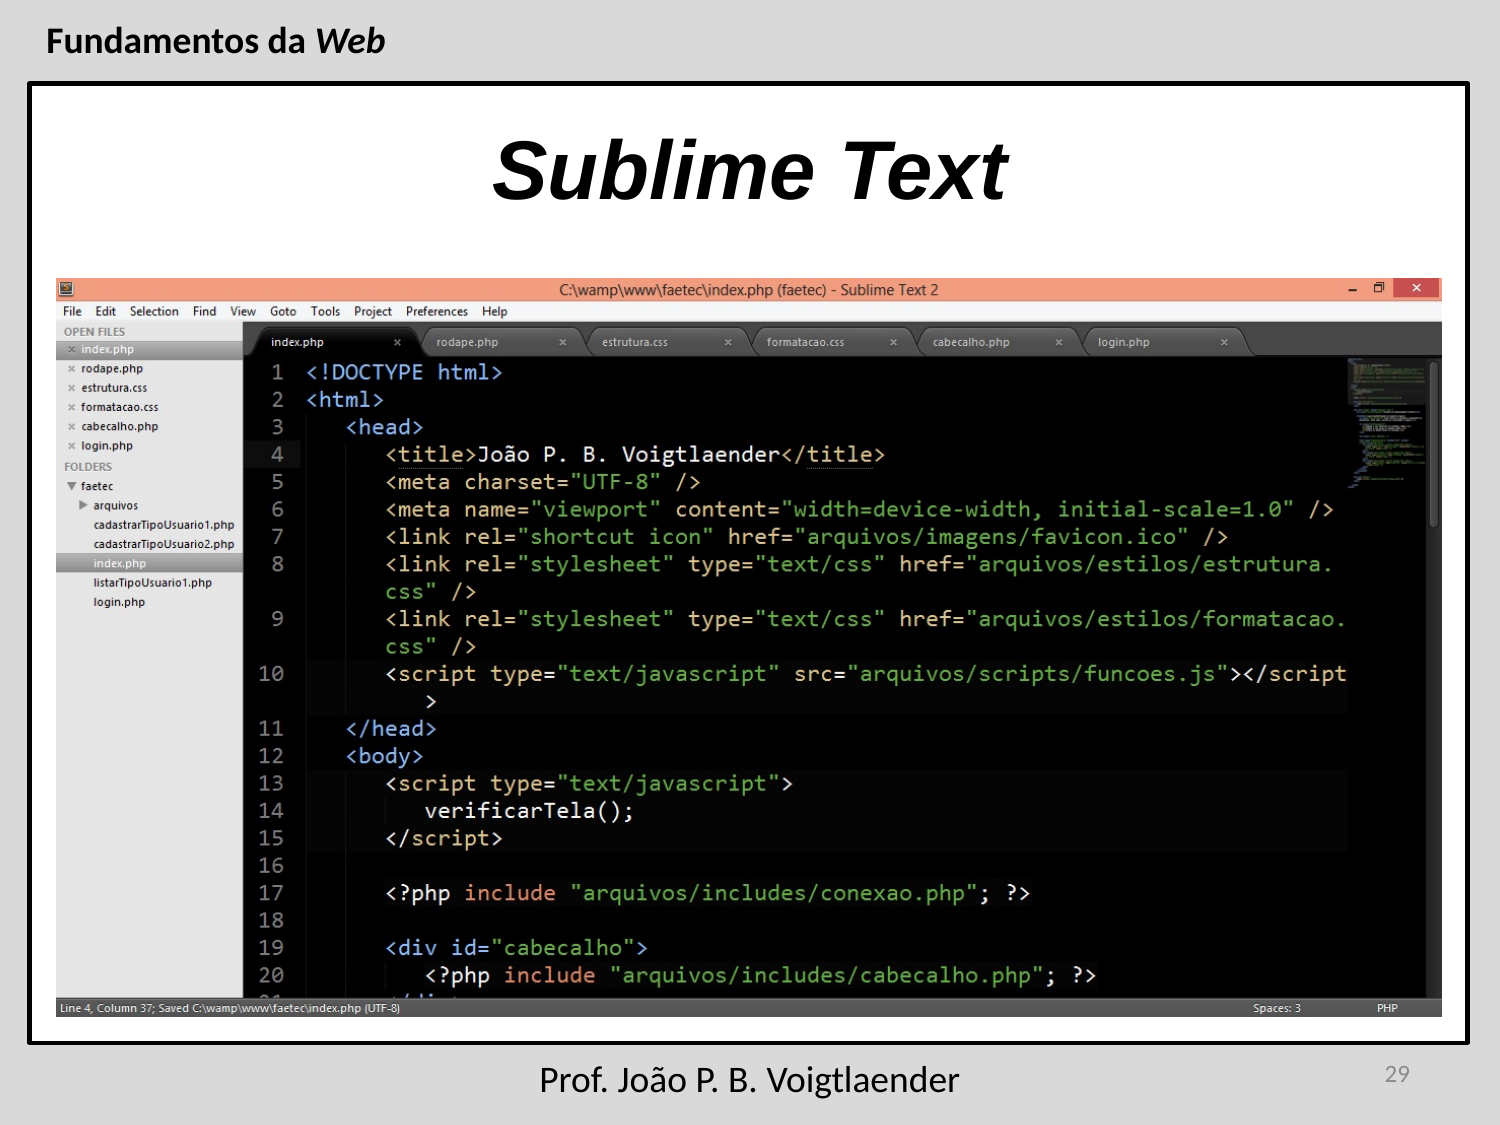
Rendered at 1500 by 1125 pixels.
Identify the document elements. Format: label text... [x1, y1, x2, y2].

picture [56, 278, 1443, 1018]
slide_number 29 [1074, 1042, 1425, 1103]
title Sublime Text [75, 72, 1425, 260]
